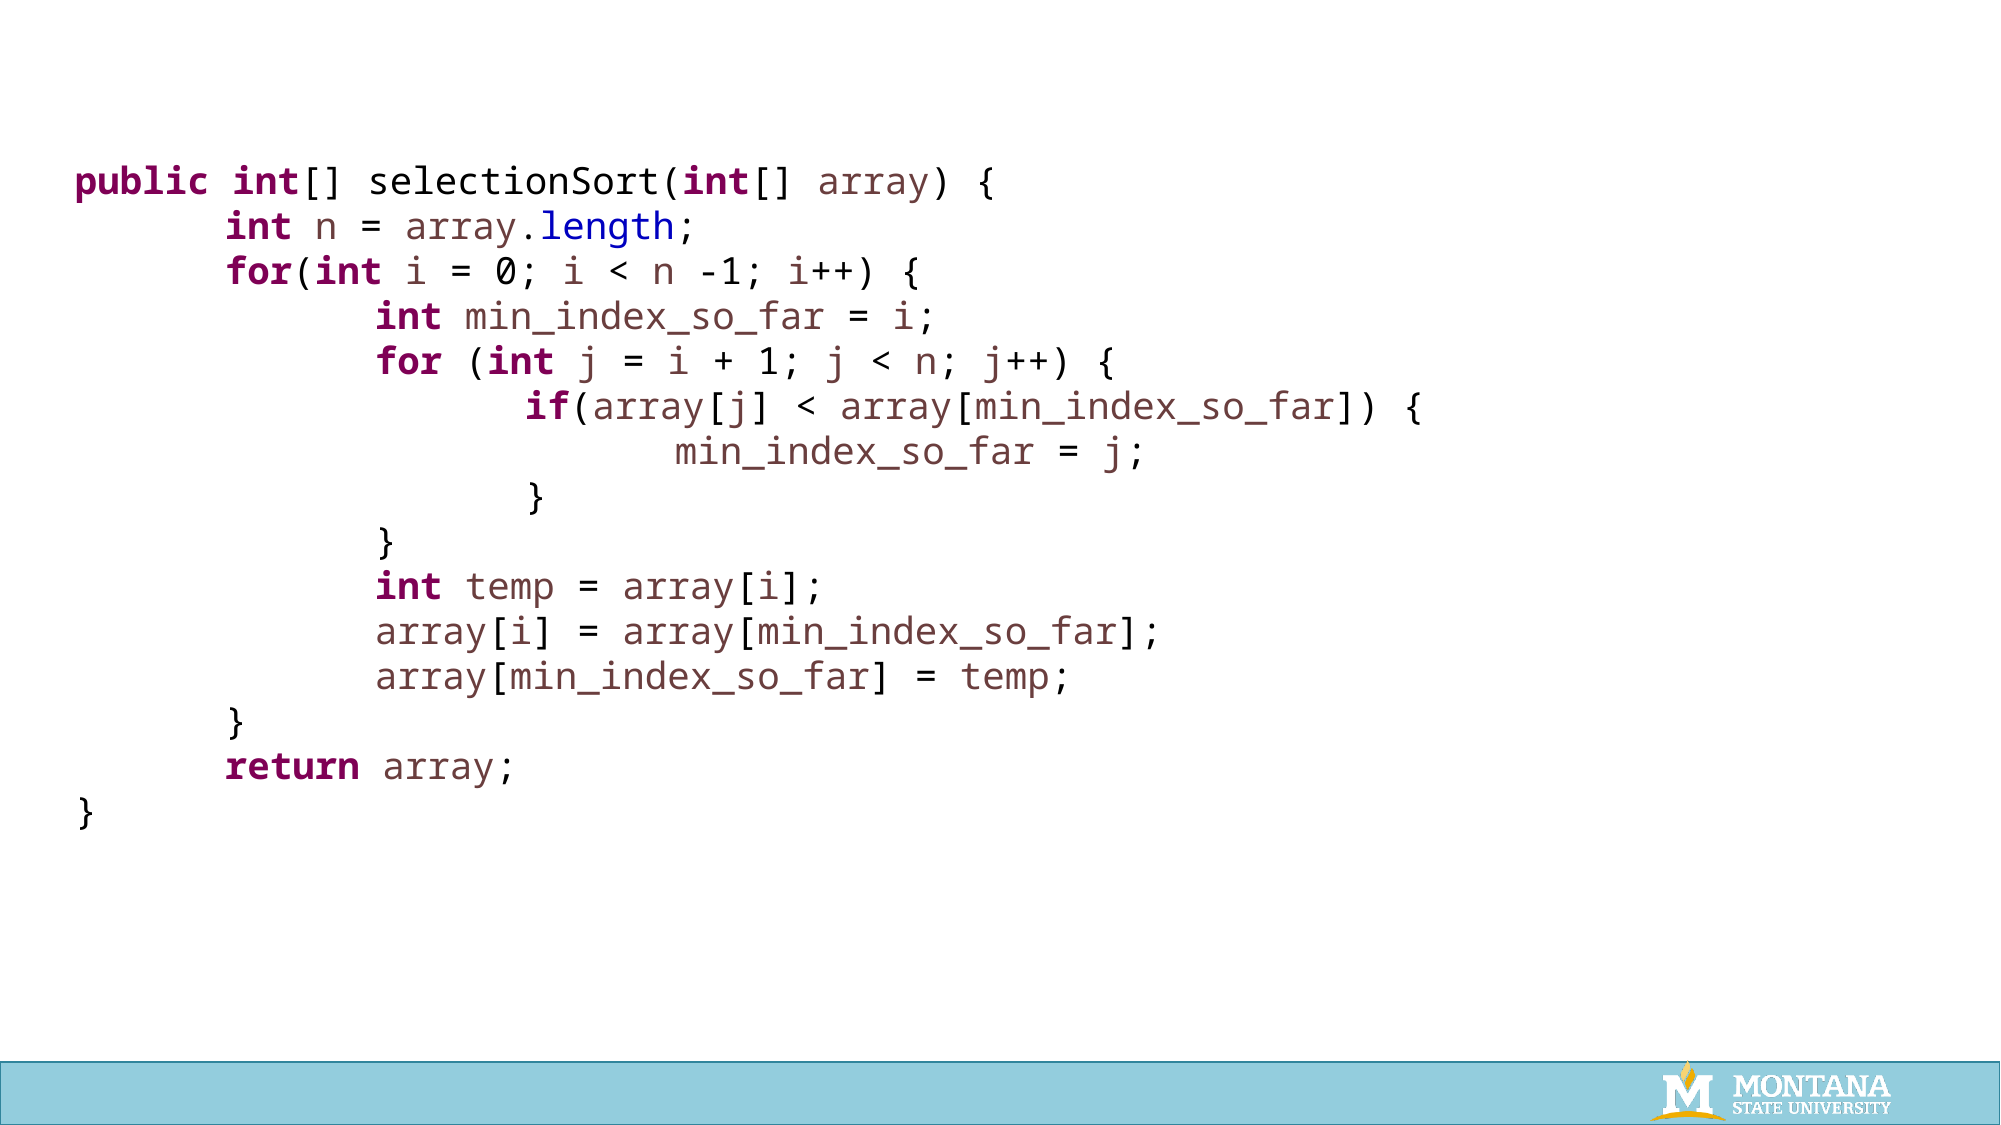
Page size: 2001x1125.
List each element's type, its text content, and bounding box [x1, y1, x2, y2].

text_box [1892, 1060, 2000, 1125]
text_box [0, 1060, 1647, 1125]
picture [1649, 1060, 1892, 1122]
text_box public int[] selectionSort(int[] array) { int n = array.length; for(int i = 0; i < n -1; i++) { int min_index_so_far = i; for (int j = i + 1; j < n; j++) { if(array[j] < array[min_index_so_far]) { min_index_so_far = j; } } int temp = array[i]; array[i] = array[min_index_so_far]; array[min_index_so_far] = temp; } return array; } [60, 149, 1983, 840]
